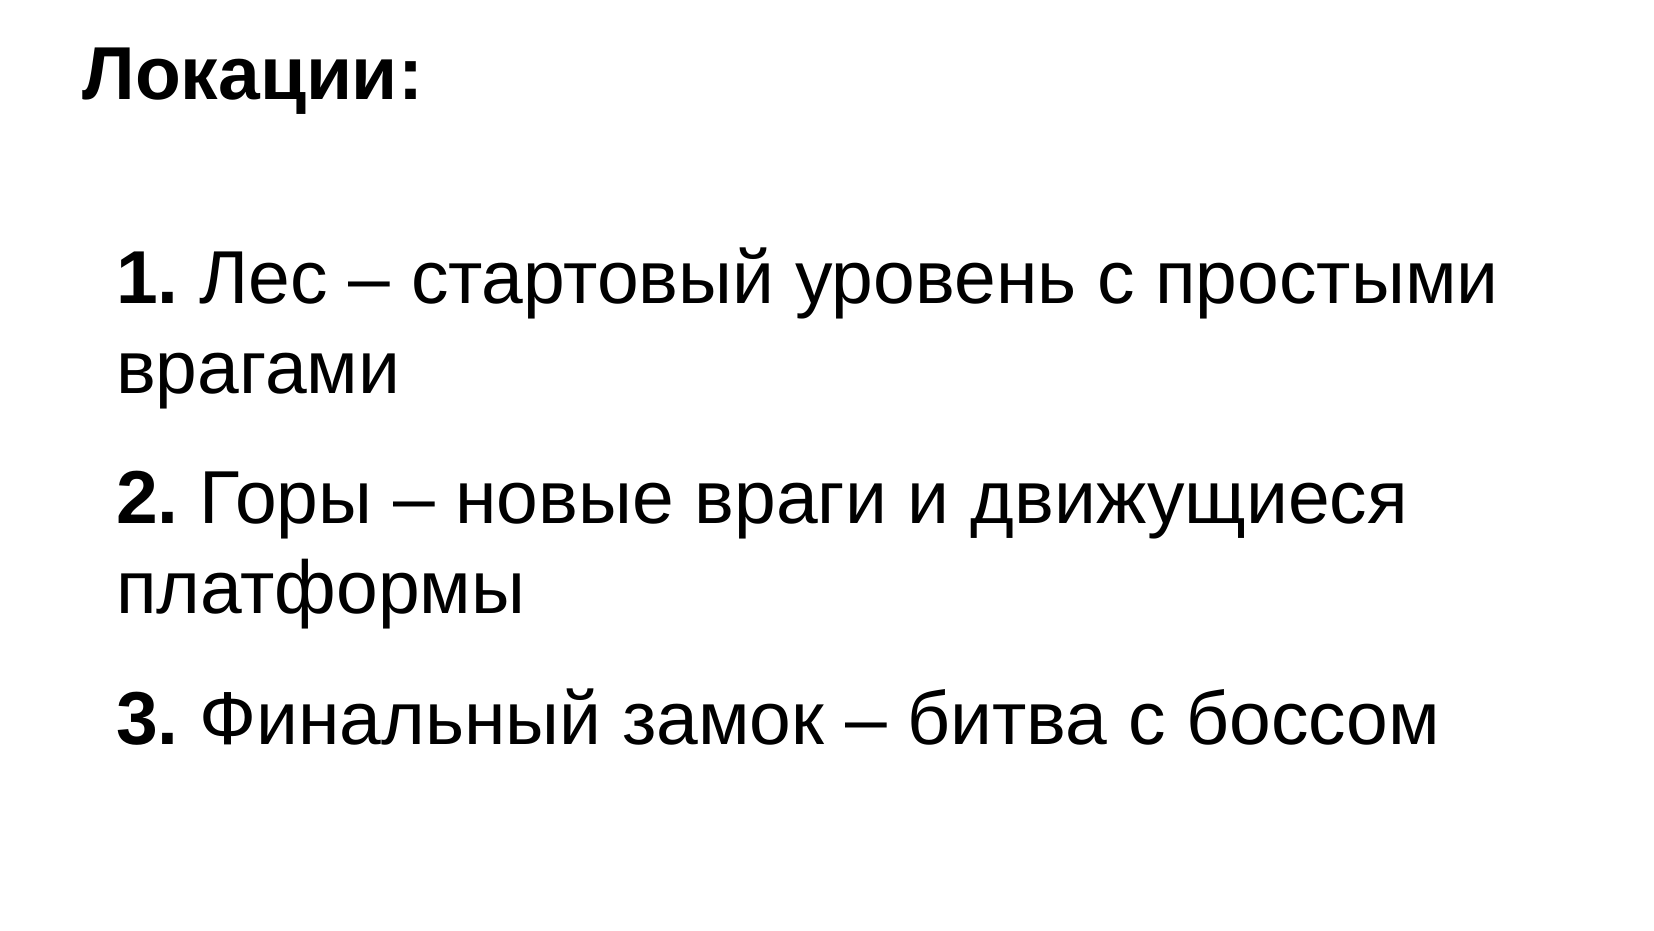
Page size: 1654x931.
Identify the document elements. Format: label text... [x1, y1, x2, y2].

title Локации: [82, 37, 1571, 193]
list 1. Лес – стартовый уровень с простыми врагами 2. Горы – новые враги и движущиеся платформы 3. Финальный замок – битва с боссом [47, 228, 1536, 768]
